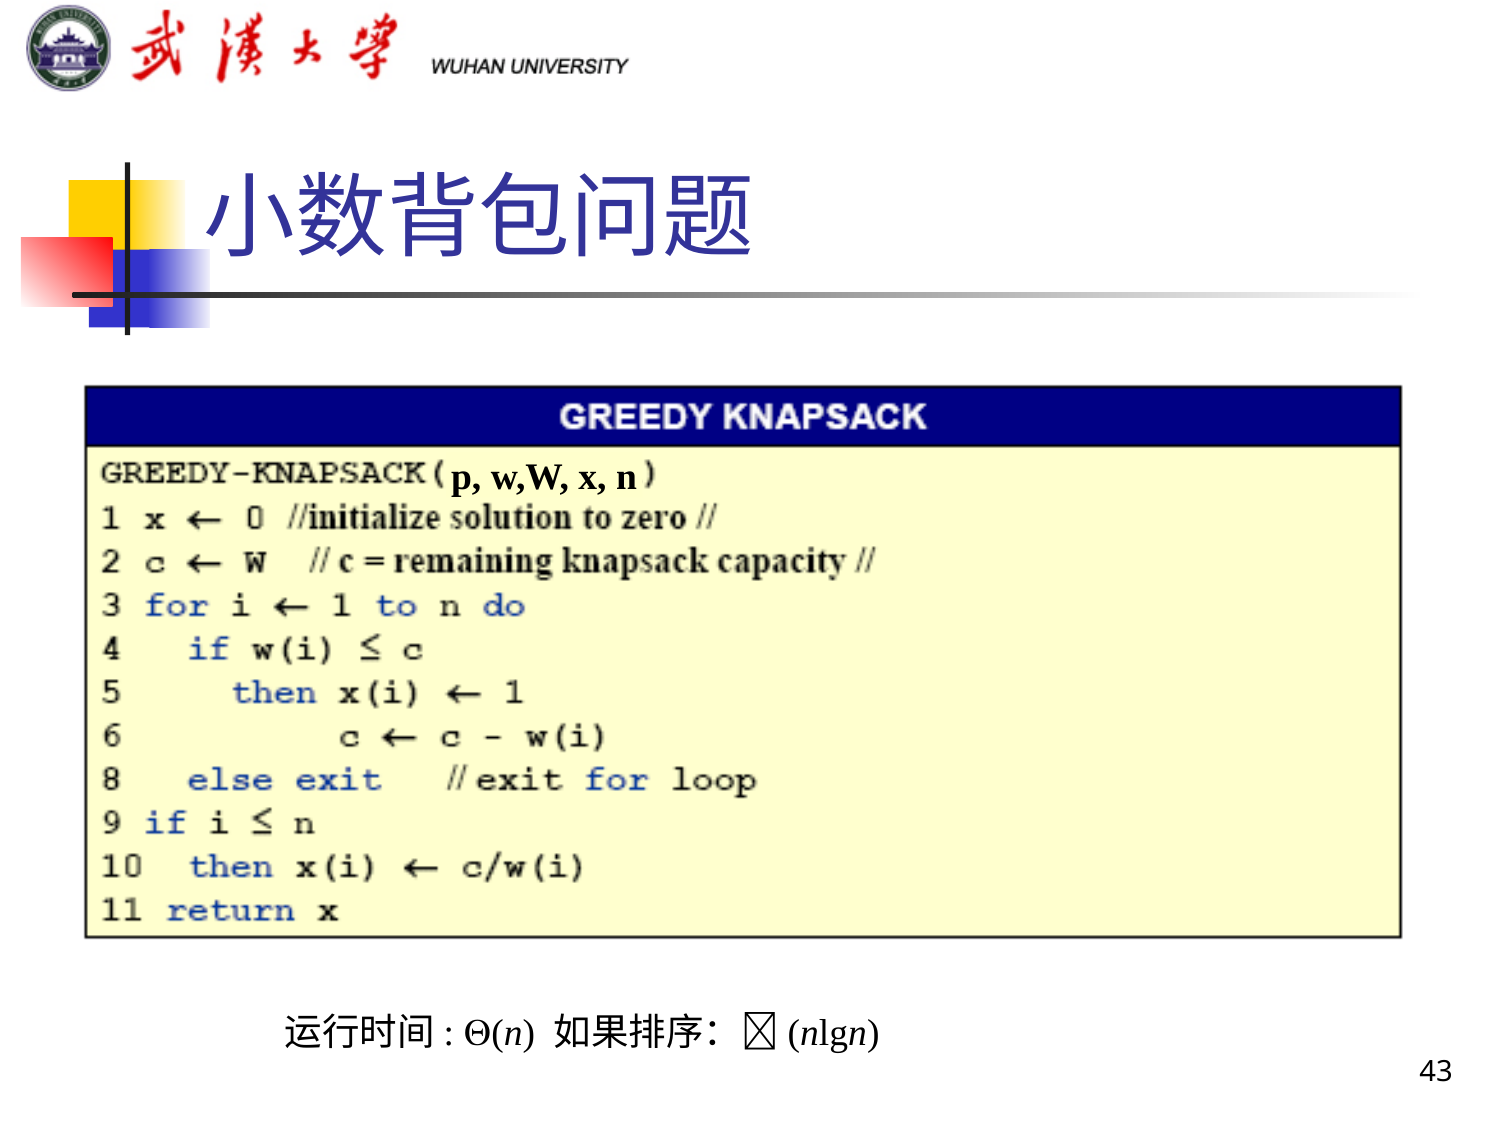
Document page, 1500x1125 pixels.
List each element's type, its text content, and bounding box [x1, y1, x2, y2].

slide_number 43 [1155, 1024, 1468, 1100]
text_box 运行时间: (n) 如果排序：(nlgn) [269, 978, 1079, 1061]
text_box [70, 371, 1418, 952]
picture [0, 0, 643, 93]
title 小数背包问题 [188, 35, 1468, 275]
